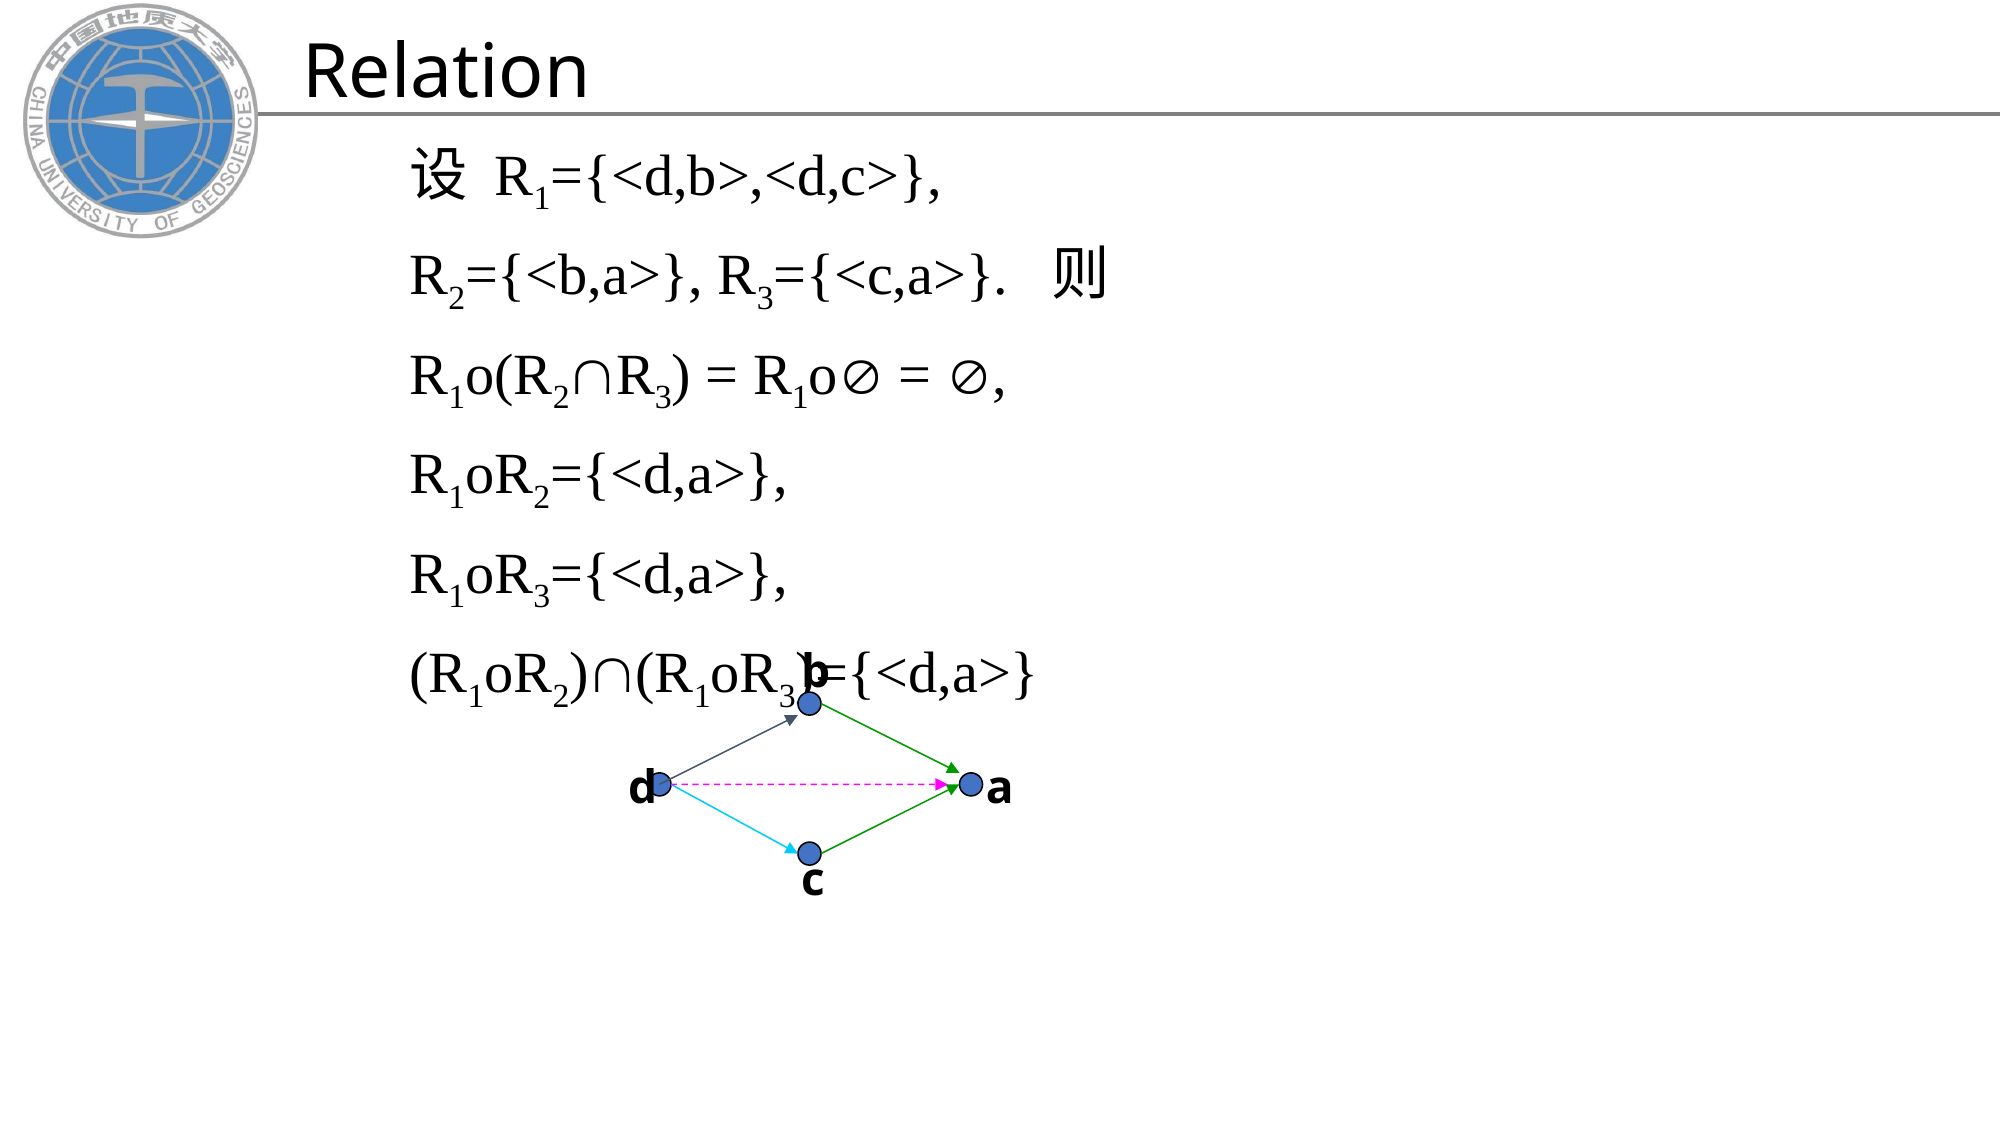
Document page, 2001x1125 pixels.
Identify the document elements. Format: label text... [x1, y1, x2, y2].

text_box Relation [287, 15, 1233, 120]
text_box 设 R1={<d,b>,<d,c>}, R2={<b,a>}, R3={<c,a>}. 则R1o(R2R3) = R1o = , R1oR2={<d,a>}, R1oR3={<d,a>}, (R1oR2)(R1oR3)={<d,a>} [394, 109, 1131, 722]
picture [21, 3, 258, 239]
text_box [613, 634, 1041, 913]
